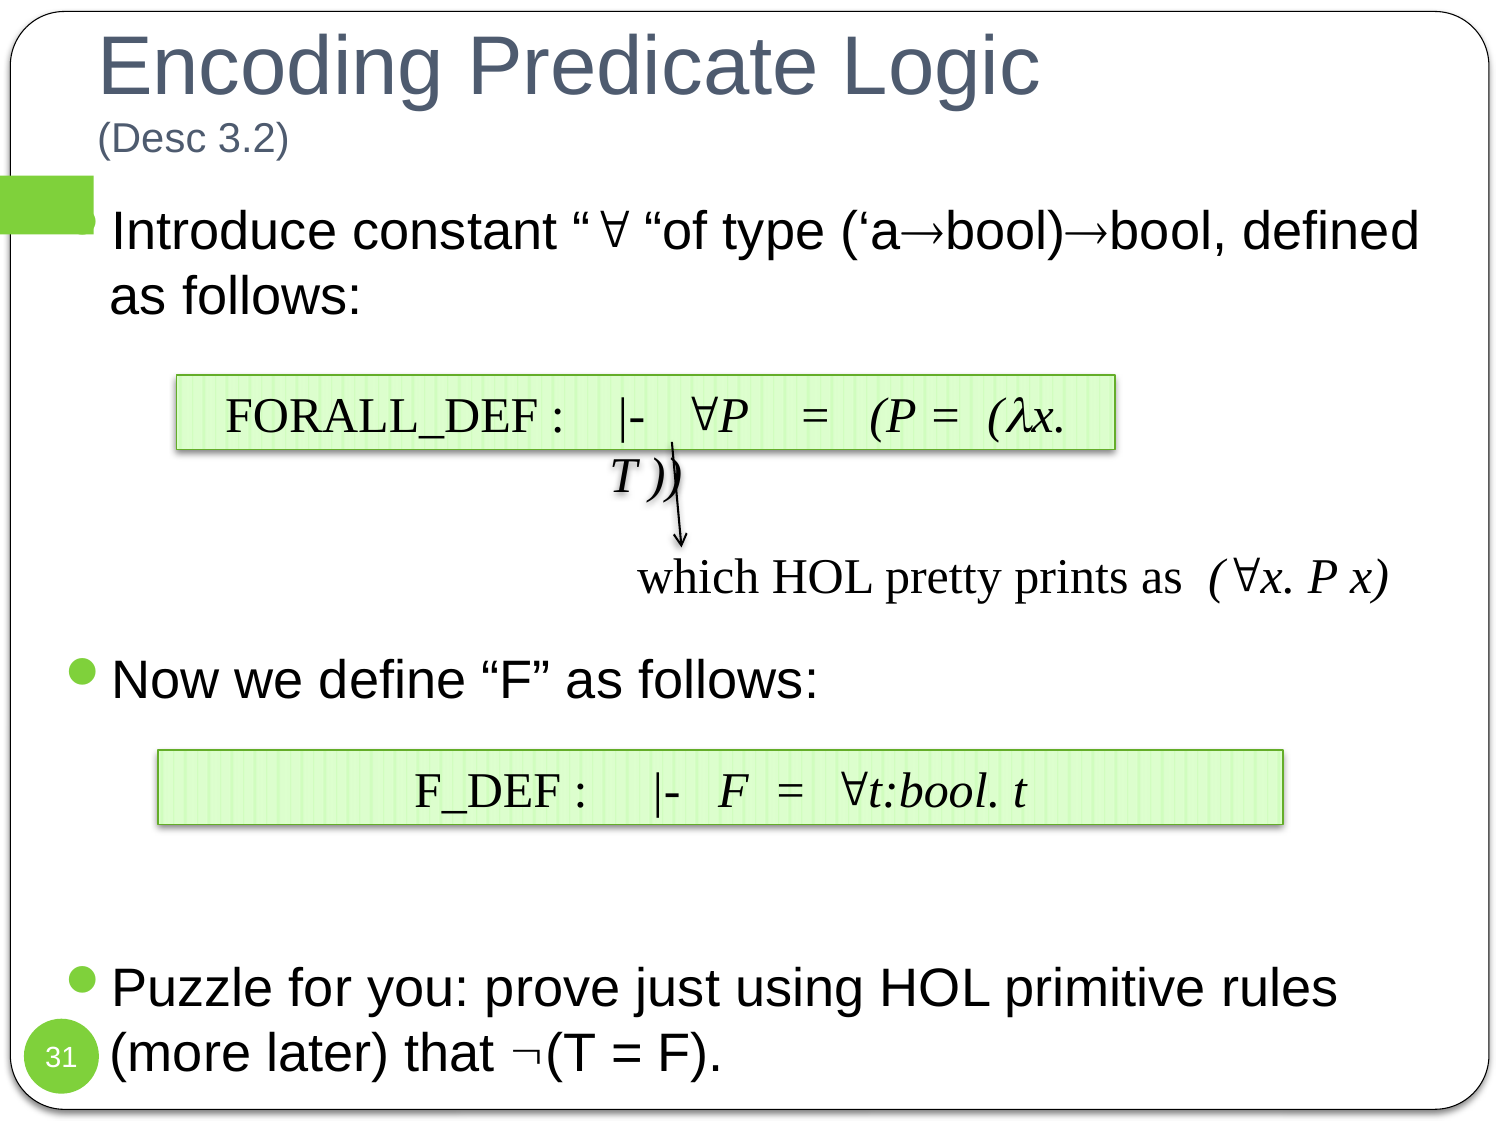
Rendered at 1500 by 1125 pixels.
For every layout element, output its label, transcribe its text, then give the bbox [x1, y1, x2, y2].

text_box F_DEF : |- F = t:bool. t [157, 749, 1284, 825]
list Introduce constant “ “of type (‘abool)bool, defined as follows: Now we define “F” as follows: Puzzle for you: prove just using HOL primitive rules (more later) that (T = F). [49, 187, 1451, 1051]
title Encoding Predicate Logic (Desc 3.2) [81, 44, 1454, 177]
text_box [623, 489, 730, 500]
text_box which HOL pretty prints as (x. P x) [622, 536, 1405, 611]
text_box FORALL_DEF : |- P = (P = (x. T )) [176, 374, 1116, 450]
slide_number 31 [23, 1018, 99, 1094]
